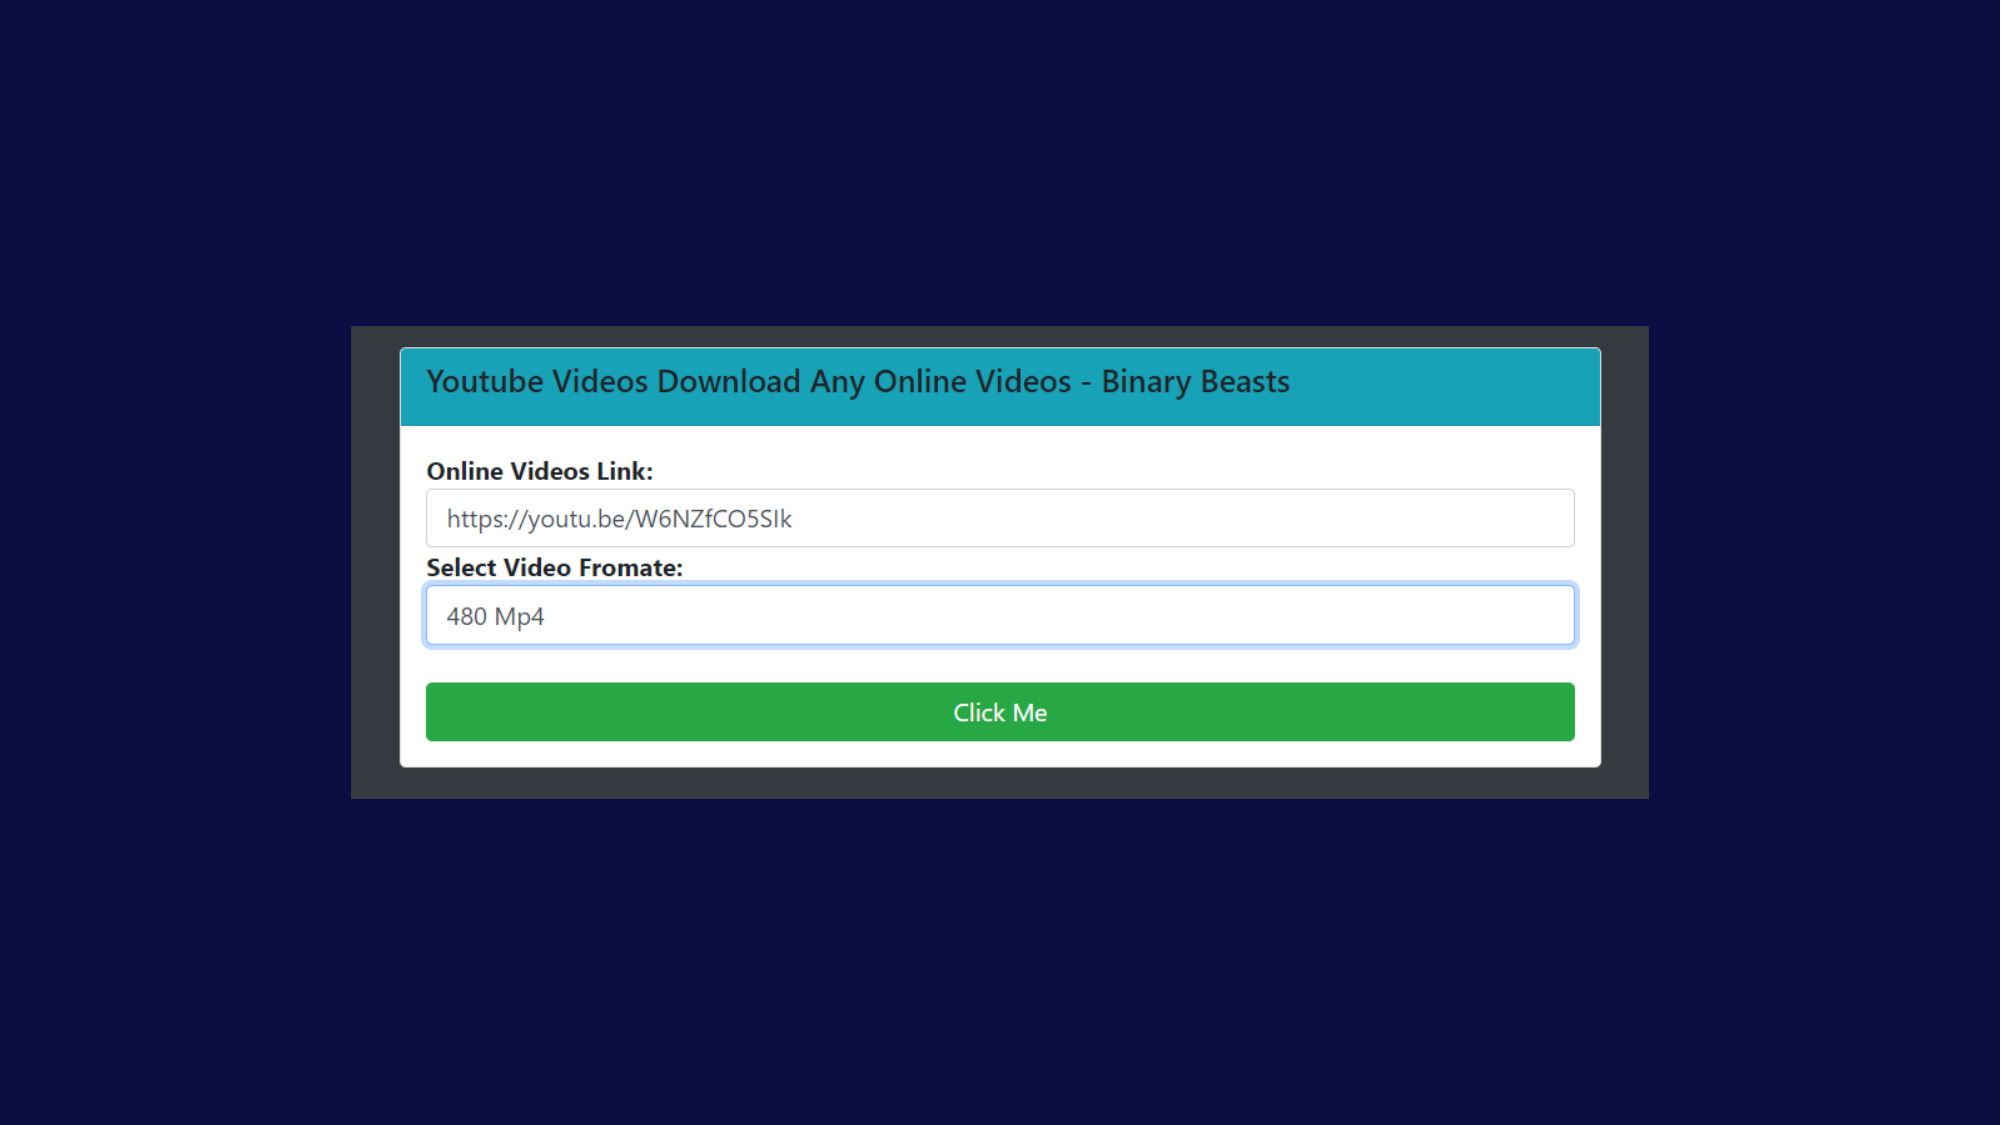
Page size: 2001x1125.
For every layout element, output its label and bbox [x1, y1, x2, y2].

picture [351, 326, 1649, 799]
